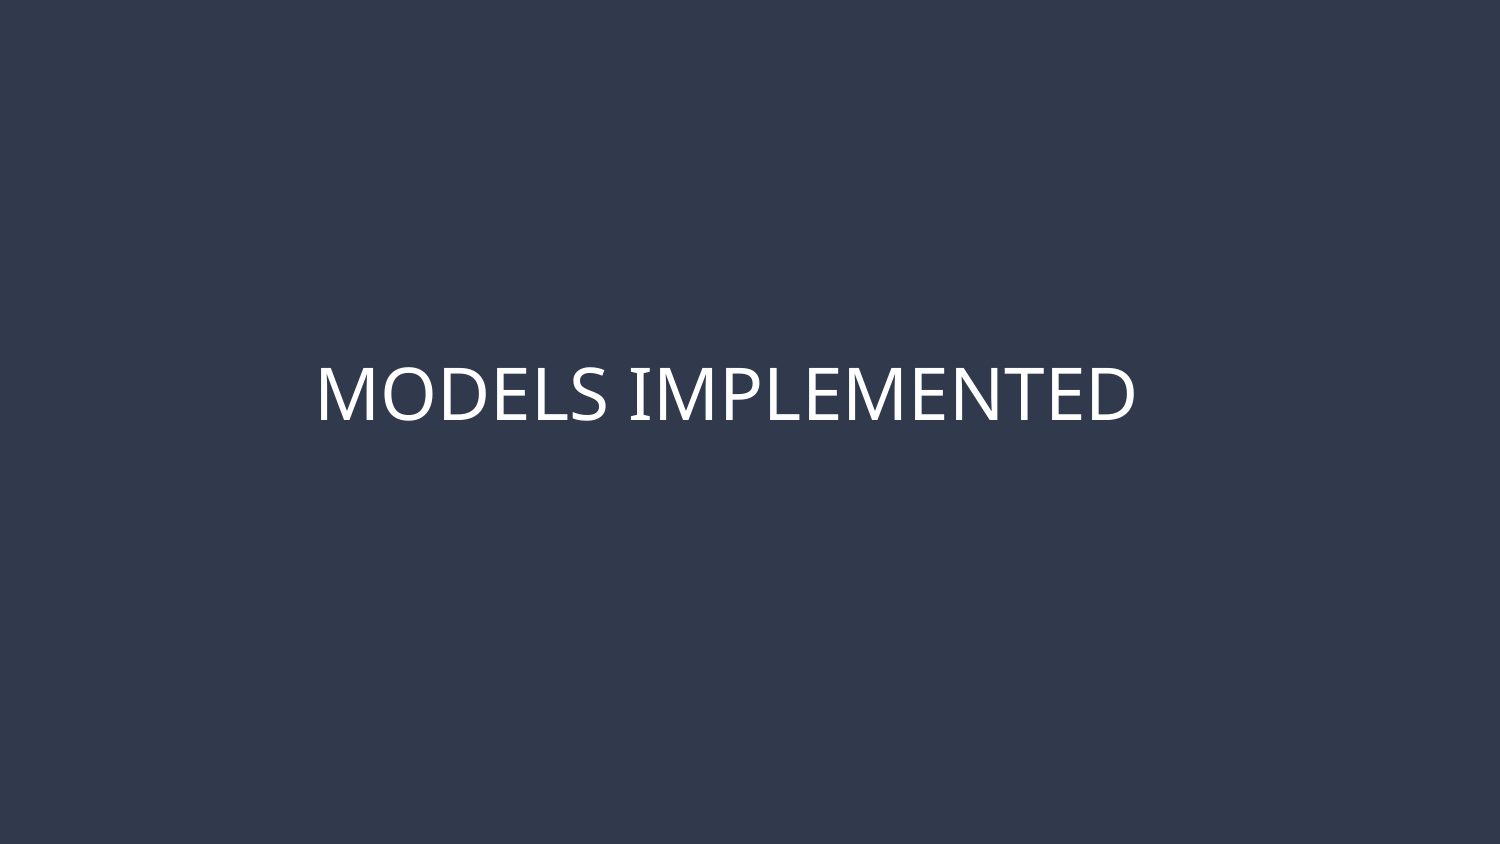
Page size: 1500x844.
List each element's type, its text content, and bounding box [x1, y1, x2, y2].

title MODELS IMPLEMENTED [299, 333, 1270, 451]
